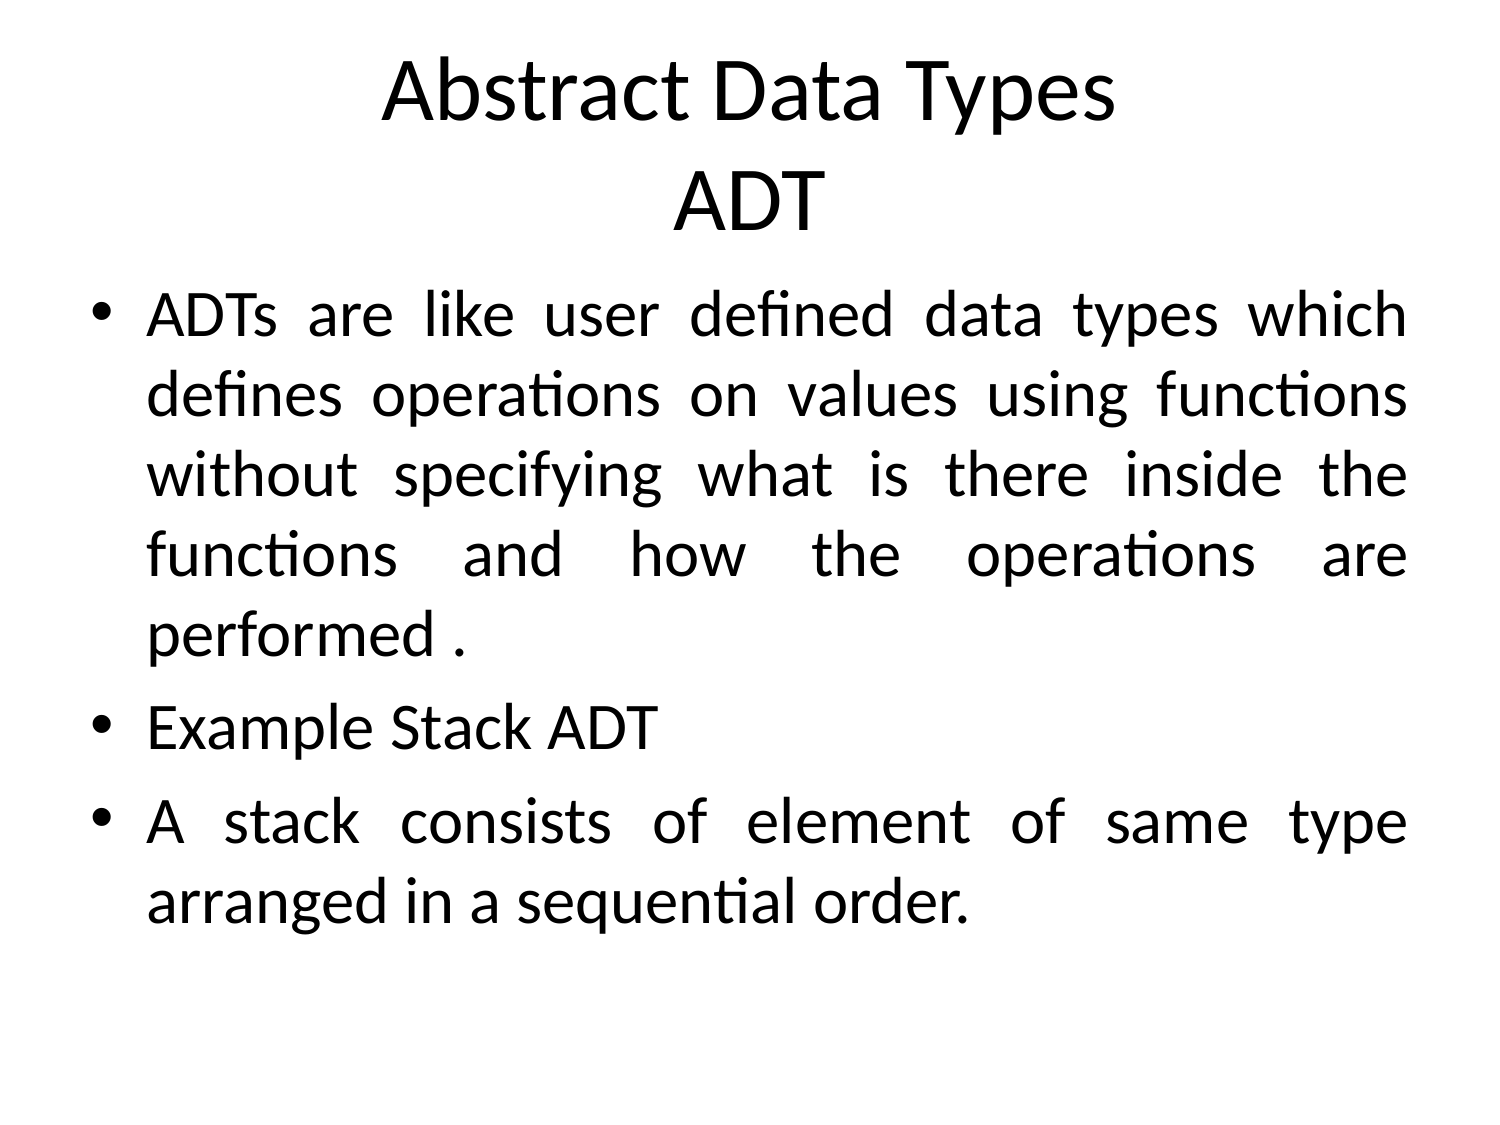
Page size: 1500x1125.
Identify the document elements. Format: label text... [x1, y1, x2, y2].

list ADTs are like user defined data types which defines operations on values using functions without specifying what is there inside the functions and how the operations are performed . Example Stack ADT A stack consists of element of same type arranged in a sequential order. [75, 262, 1425, 1005]
title Abstract Data Types ADT [75, 45, 1425, 233]
